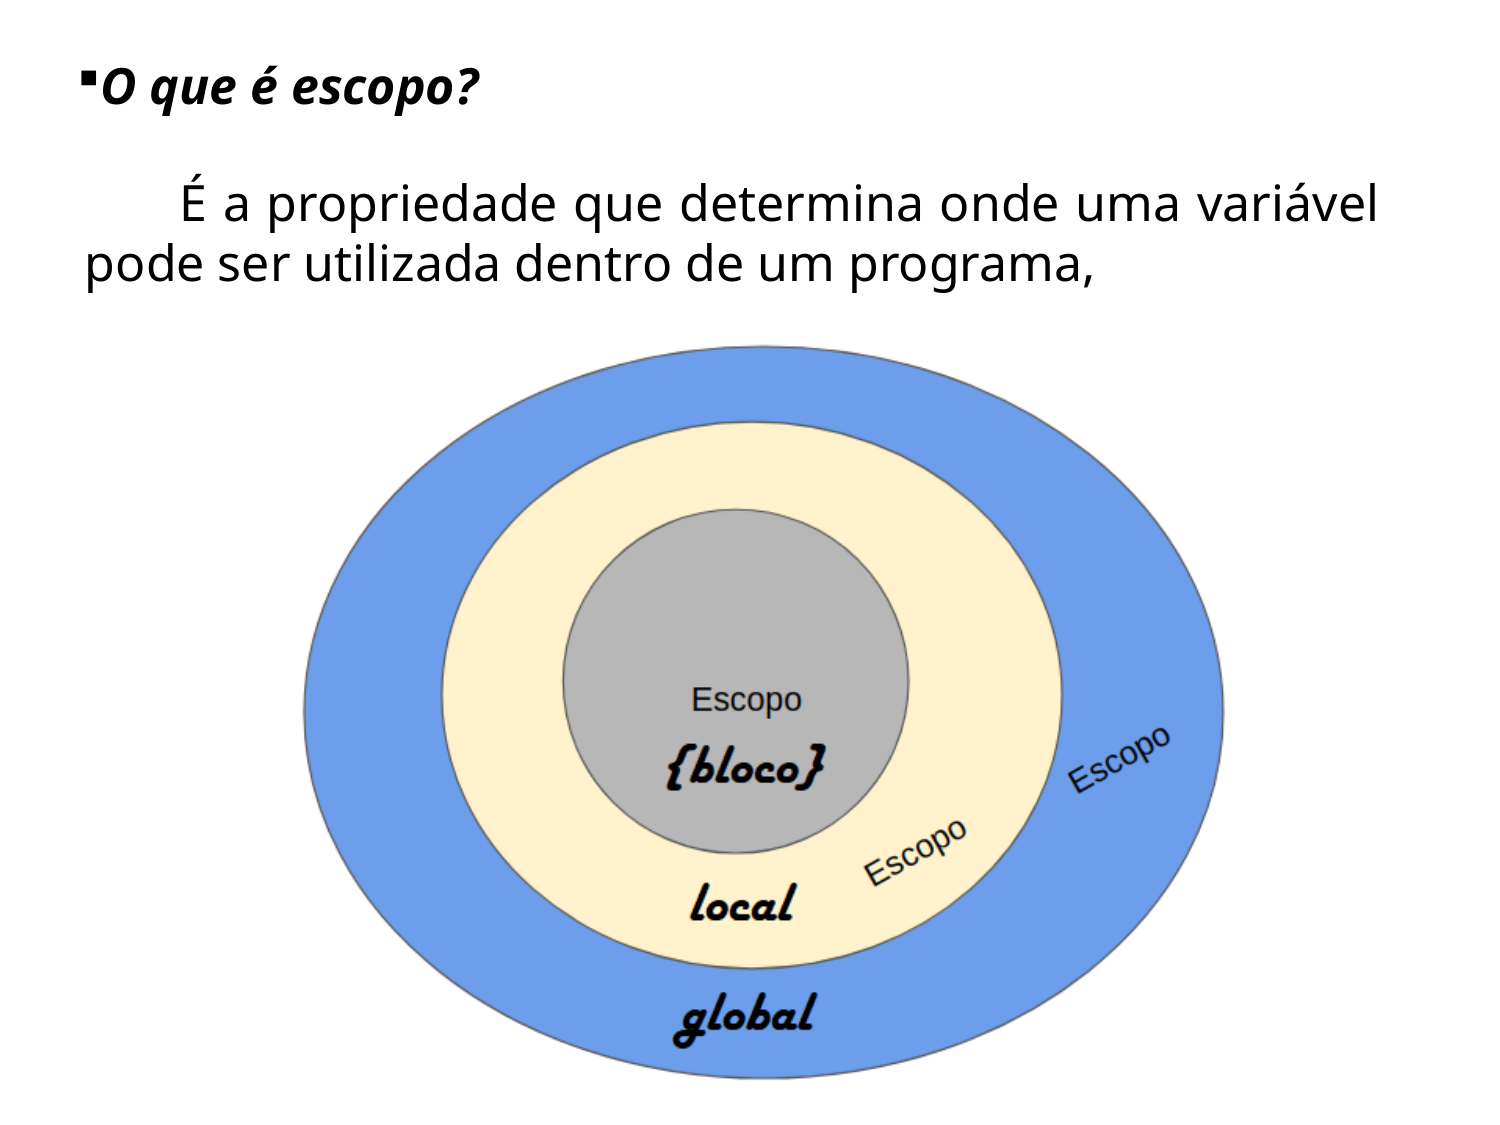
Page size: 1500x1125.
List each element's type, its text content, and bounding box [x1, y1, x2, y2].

picture [292, 327, 1247, 1088]
text_box É a propriedade que determina onde uma variável pode ser utilizada dentro de um programa, [70, 163, 1395, 299]
text_box O que é escopo? [62, 46, 494, 122]
